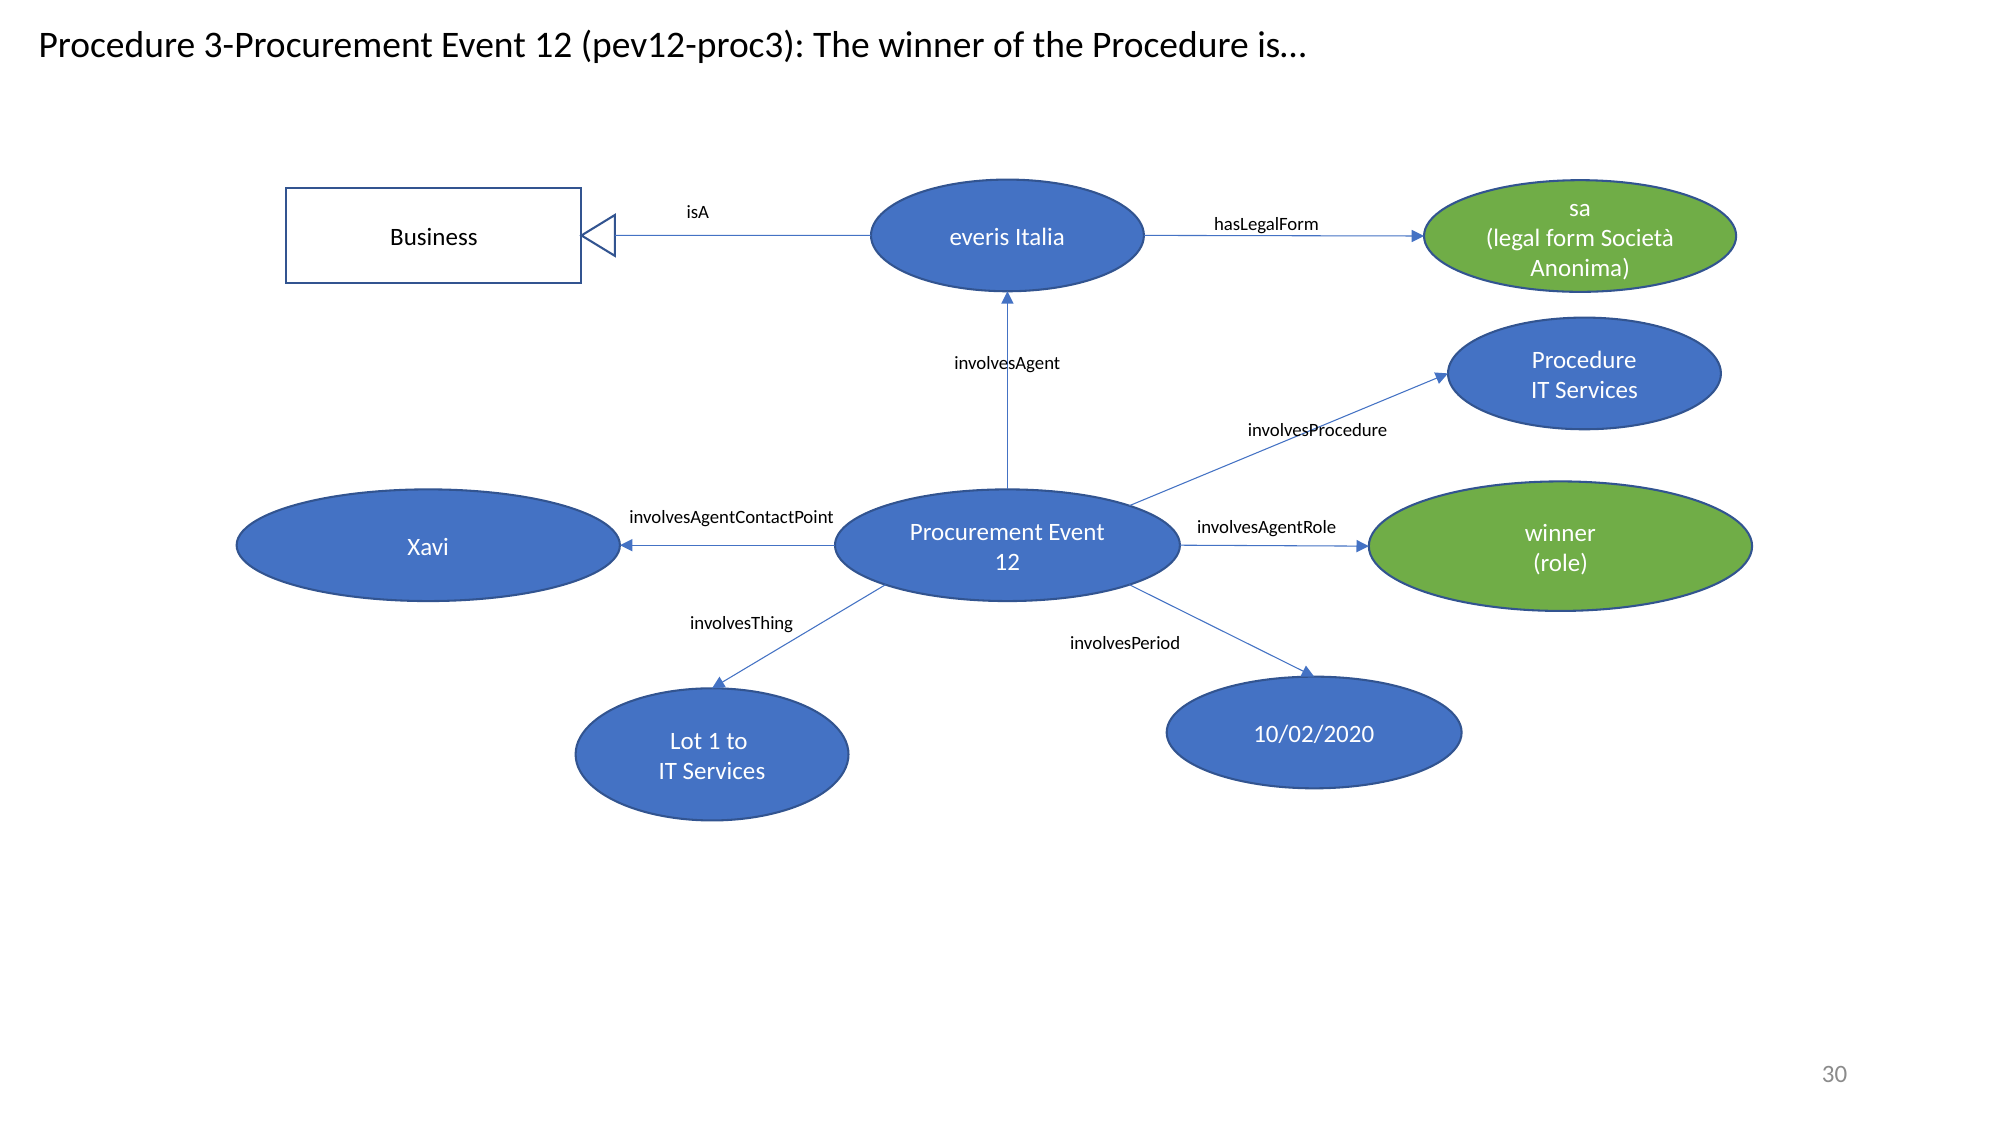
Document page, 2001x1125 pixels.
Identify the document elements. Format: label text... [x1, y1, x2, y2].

slide_number 30 [1412, 1042, 1863, 1103]
text_box Xavi [235, 488, 621, 603]
text_box Procurement Event 12 [833, 488, 1181, 603]
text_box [1129, 584, 1315, 677]
text_box Business [285, 187, 582, 284]
text_box involvesPeriod [1055, 623, 1129, 661]
text_box hasLegalForm [1199, 204, 1334, 235]
text_box involvesThing [675, 603, 711, 641]
text_box sa (legal form Società Anonima) [1423, 179, 1738, 293]
text_box Lot 1 to IT Services [574, 687, 850, 822]
text_box isA [671, 192, 724, 230]
text_box involvesAgent [939, 343, 1007, 381]
text_box hasLegalForm [1199, 236, 1334, 242]
text_box involvesAgentContactPoint [614, 497, 849, 535]
text_box involvesAgent [1008, 343, 1076, 381]
text_box Procedure 3-Procurement Event 12 (pev12-proc3): The winner of the Procedure is… [23, 13, 1323, 73]
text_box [1129, 373, 1449, 506]
text_box winner (role) [1367, 480, 1754, 612]
text_box everis Italia [870, 178, 1145, 293]
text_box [711, 584, 886, 689]
text_box involvesAgentRole [1182, 507, 1352, 545]
text_box Procedure IT Services [1447, 316, 1722, 431]
text_box 10/02/2020 [1165, 675, 1463, 790]
text_box [579, 213, 616, 258]
